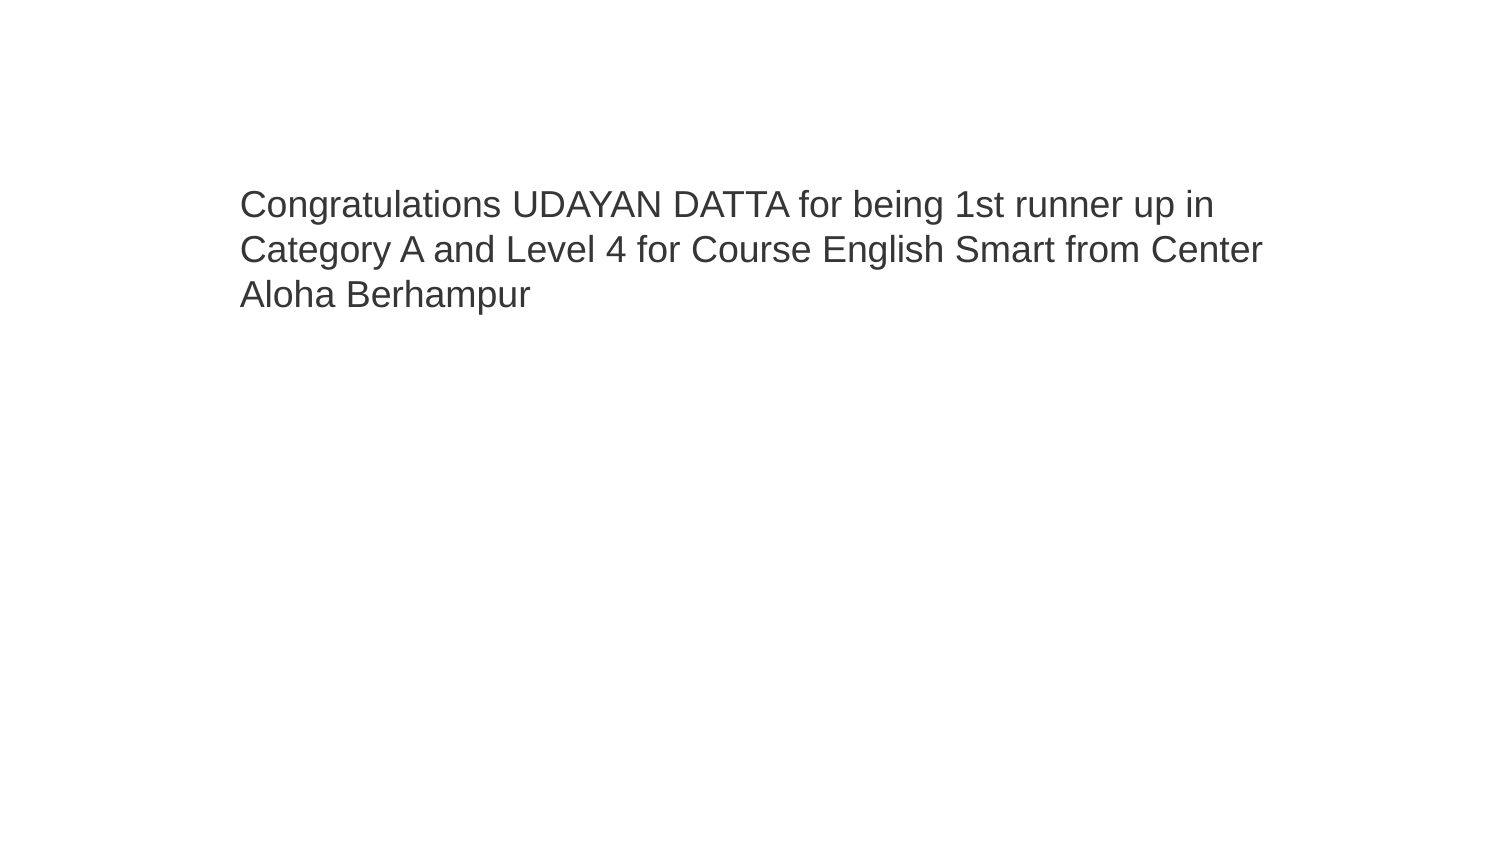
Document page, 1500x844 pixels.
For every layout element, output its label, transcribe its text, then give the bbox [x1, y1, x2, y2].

text_box Congratulations UDAYAN DATTA for being 1st runner up in Category A and Level 4 for Course English Smart from Center Aloha Berhampur [224, 224, 1350, 270]
